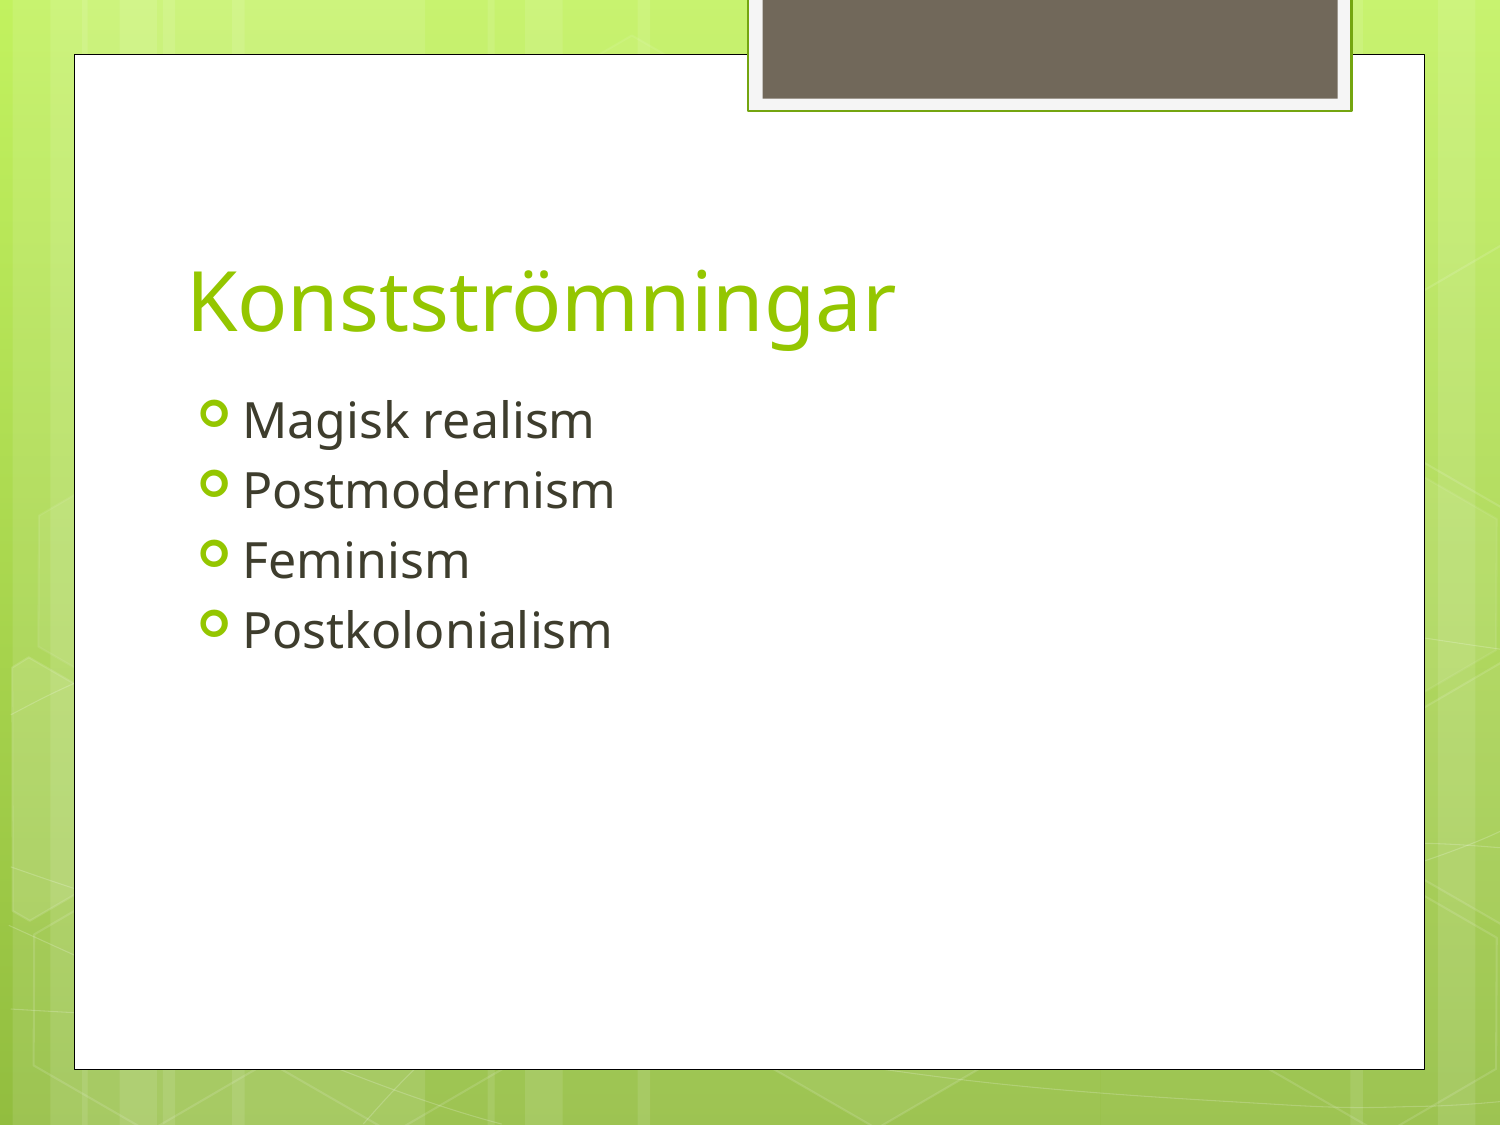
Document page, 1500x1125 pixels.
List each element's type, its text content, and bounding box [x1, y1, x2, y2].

title Konstströmningar [171, 168, 1324, 357]
list Magisk realism Postmodernism Feminism Postkolonialism [171, 381, 1283, 957]
